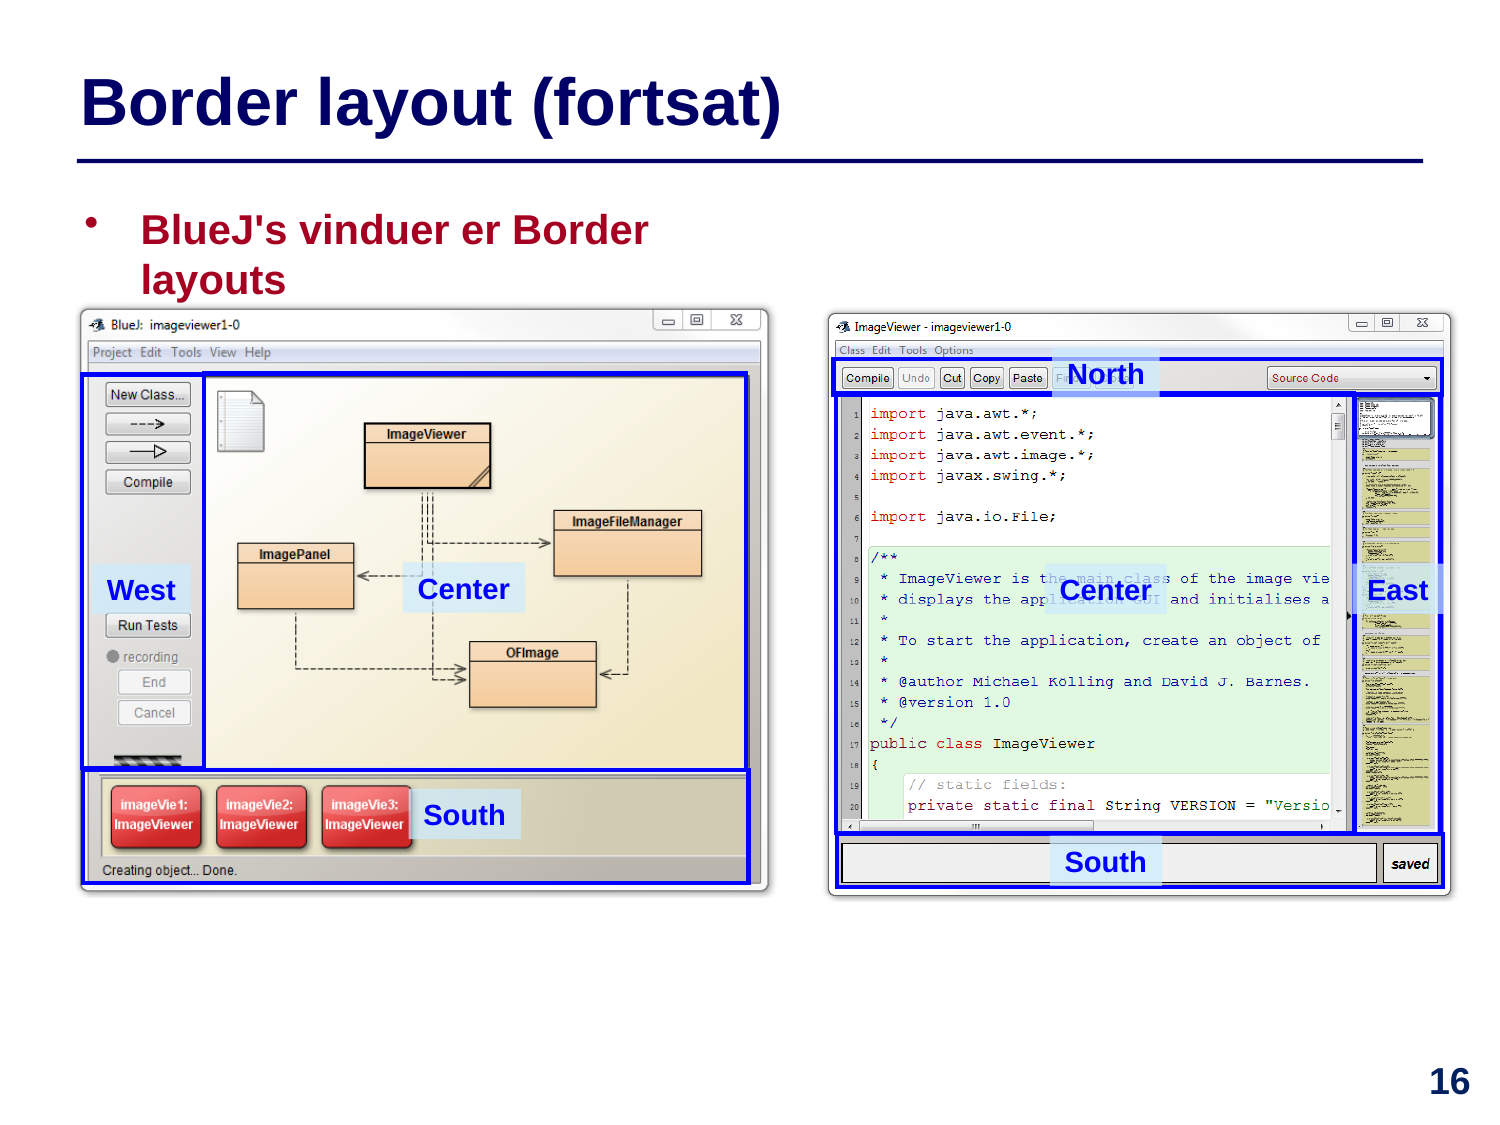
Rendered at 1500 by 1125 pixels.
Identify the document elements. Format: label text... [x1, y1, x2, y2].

text_box BlueJ's vinduer er Border layouts [69, 195, 822, 271]
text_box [821, 304, 1459, 902]
title Border layout (fortsat) [64, 42, 1489, 155]
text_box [74, 300, 777, 898]
slide_number 16 [1399, 1050, 1500, 1125]
